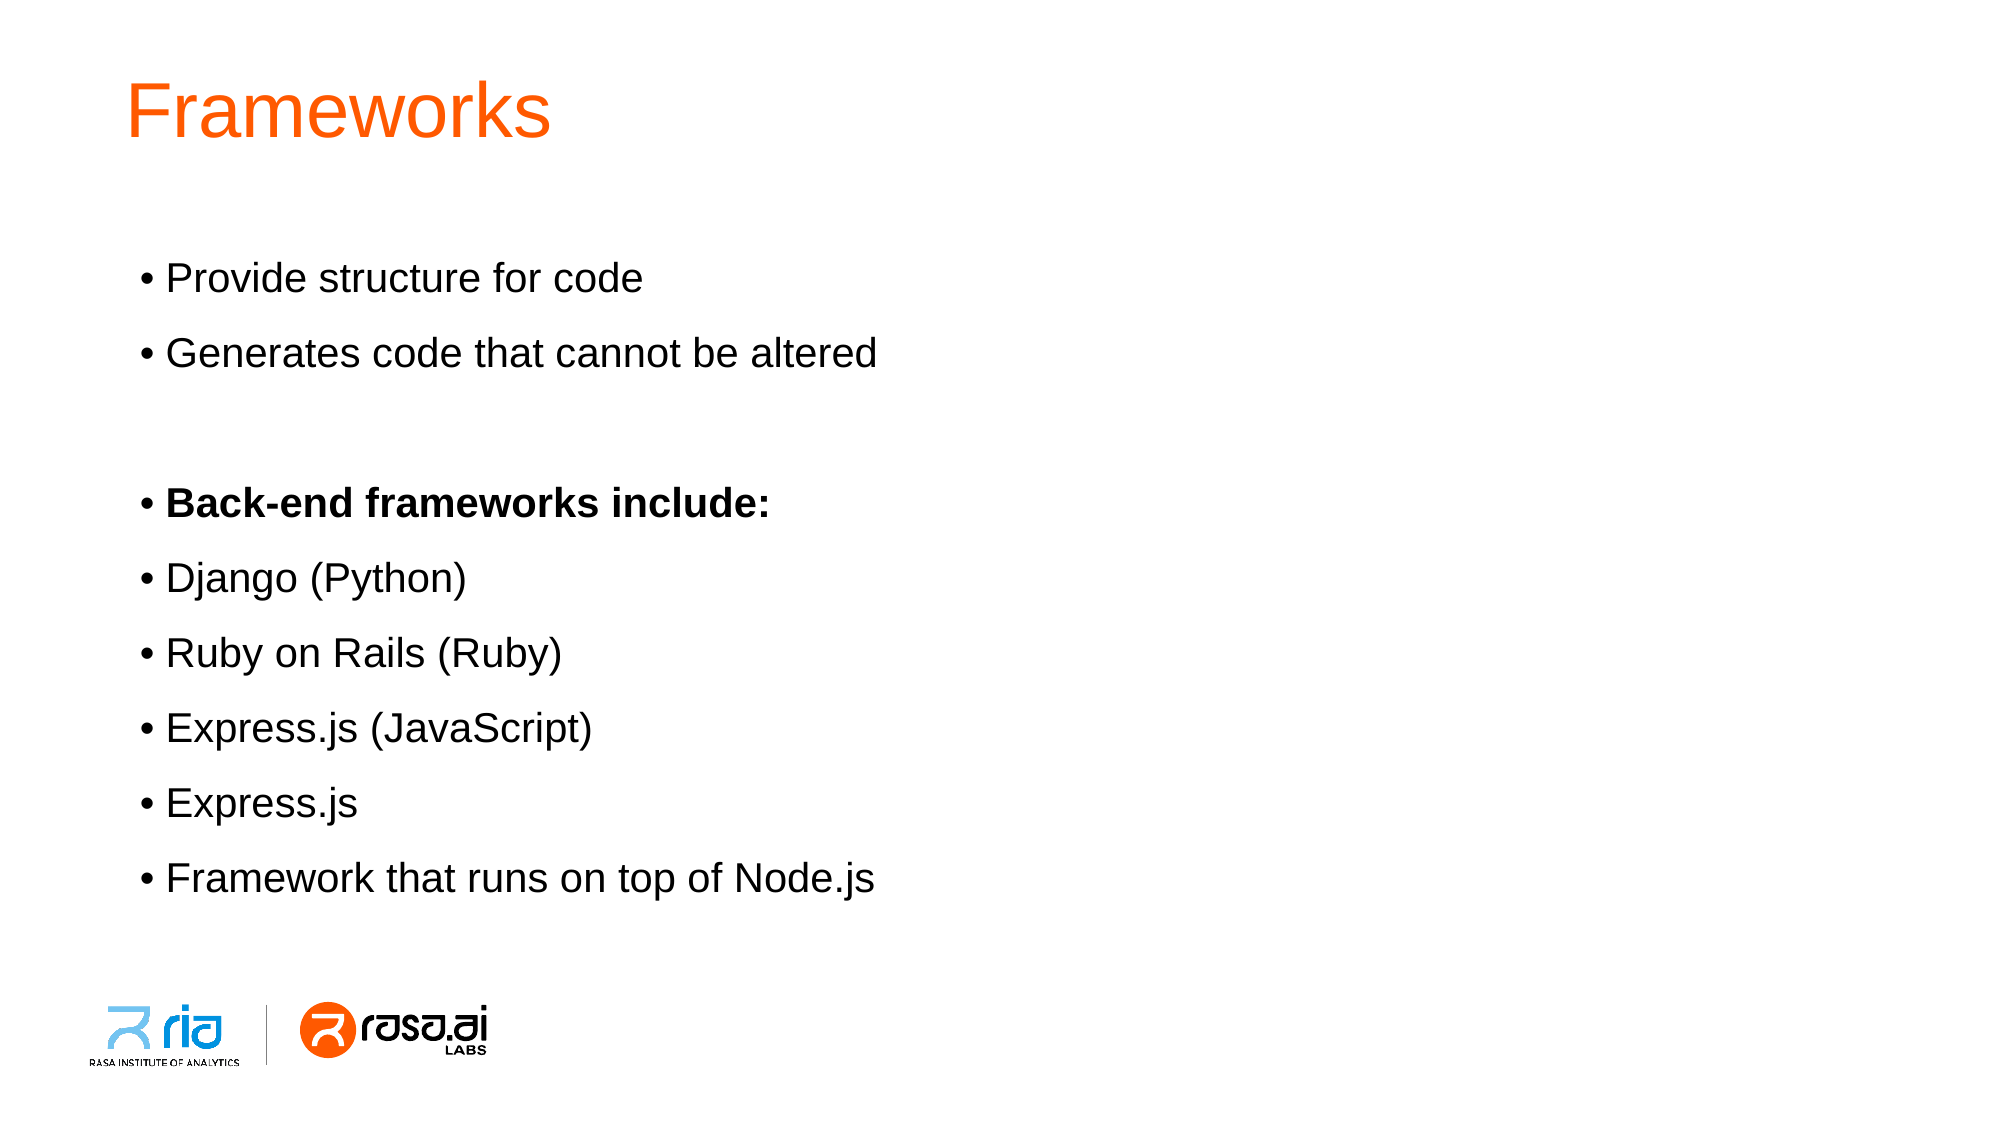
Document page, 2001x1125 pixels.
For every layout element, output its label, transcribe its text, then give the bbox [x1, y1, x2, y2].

picture [78, 992, 250, 1078]
title Frameworks [125, 59, 1791, 154]
text_box • Provide structure for code • Generates code that cannot be altered • Back-end frameworks include: • Django (Python) • Ruby on Rails (Ruby) • Express.js (JavaScript) • Express.js • Framework that runs on top of Node.js [124, 218, 1282, 909]
